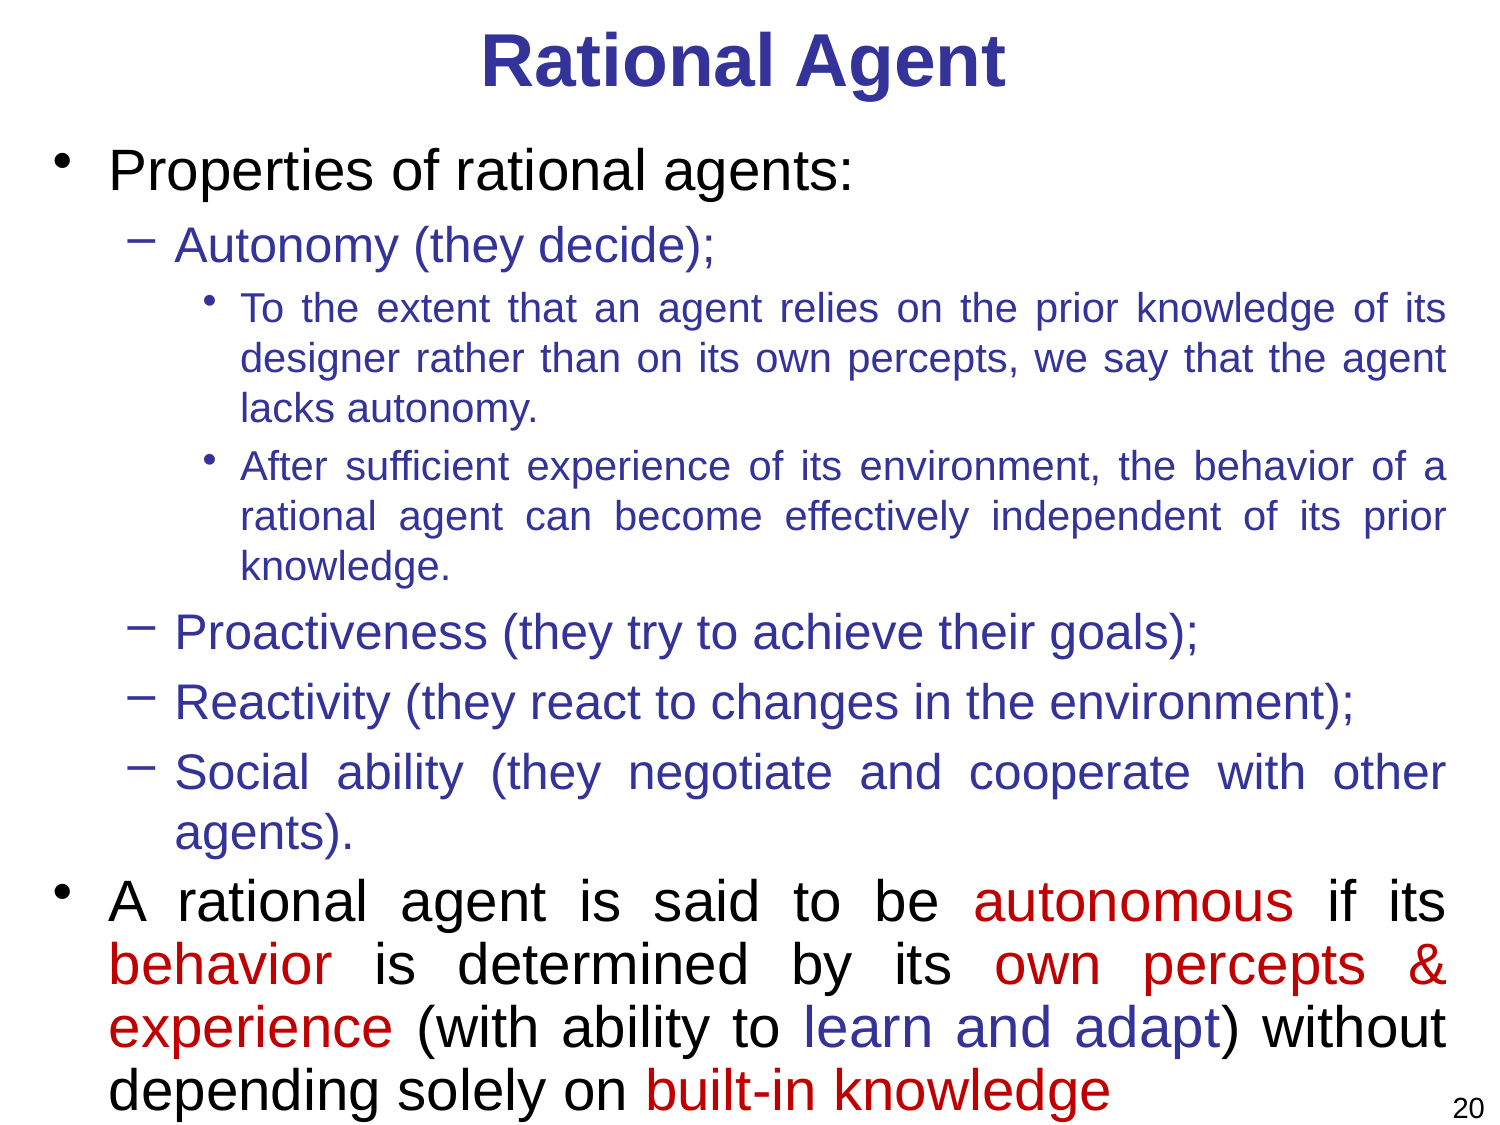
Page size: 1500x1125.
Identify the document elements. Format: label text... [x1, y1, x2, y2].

title Rational Agent [24, 0, 1463, 113]
list Properties of rational agents: Autonomy (they decide); To the extent that an agent relies on the prior knowledge of its designer rather than on its own percepts, we say that the agent lacks autonomy. After sufficient experience of its environment, the behavior of a rational agent can become effectively independent of its prior knowledge. Proactiveness (they try to achieve their goals); Reactivity (they react to changes in the environment); Social ability (they negotiate and cooperate with other agents). A rational agent is said to be autonomous if its behavior is determined by its own percepts & experience (with ability to learn and adapt) without depending solely on built-in knowledge [37, 124, 1463, 1038]
slide_number 20 [1149, 1046, 1500, 1125]
